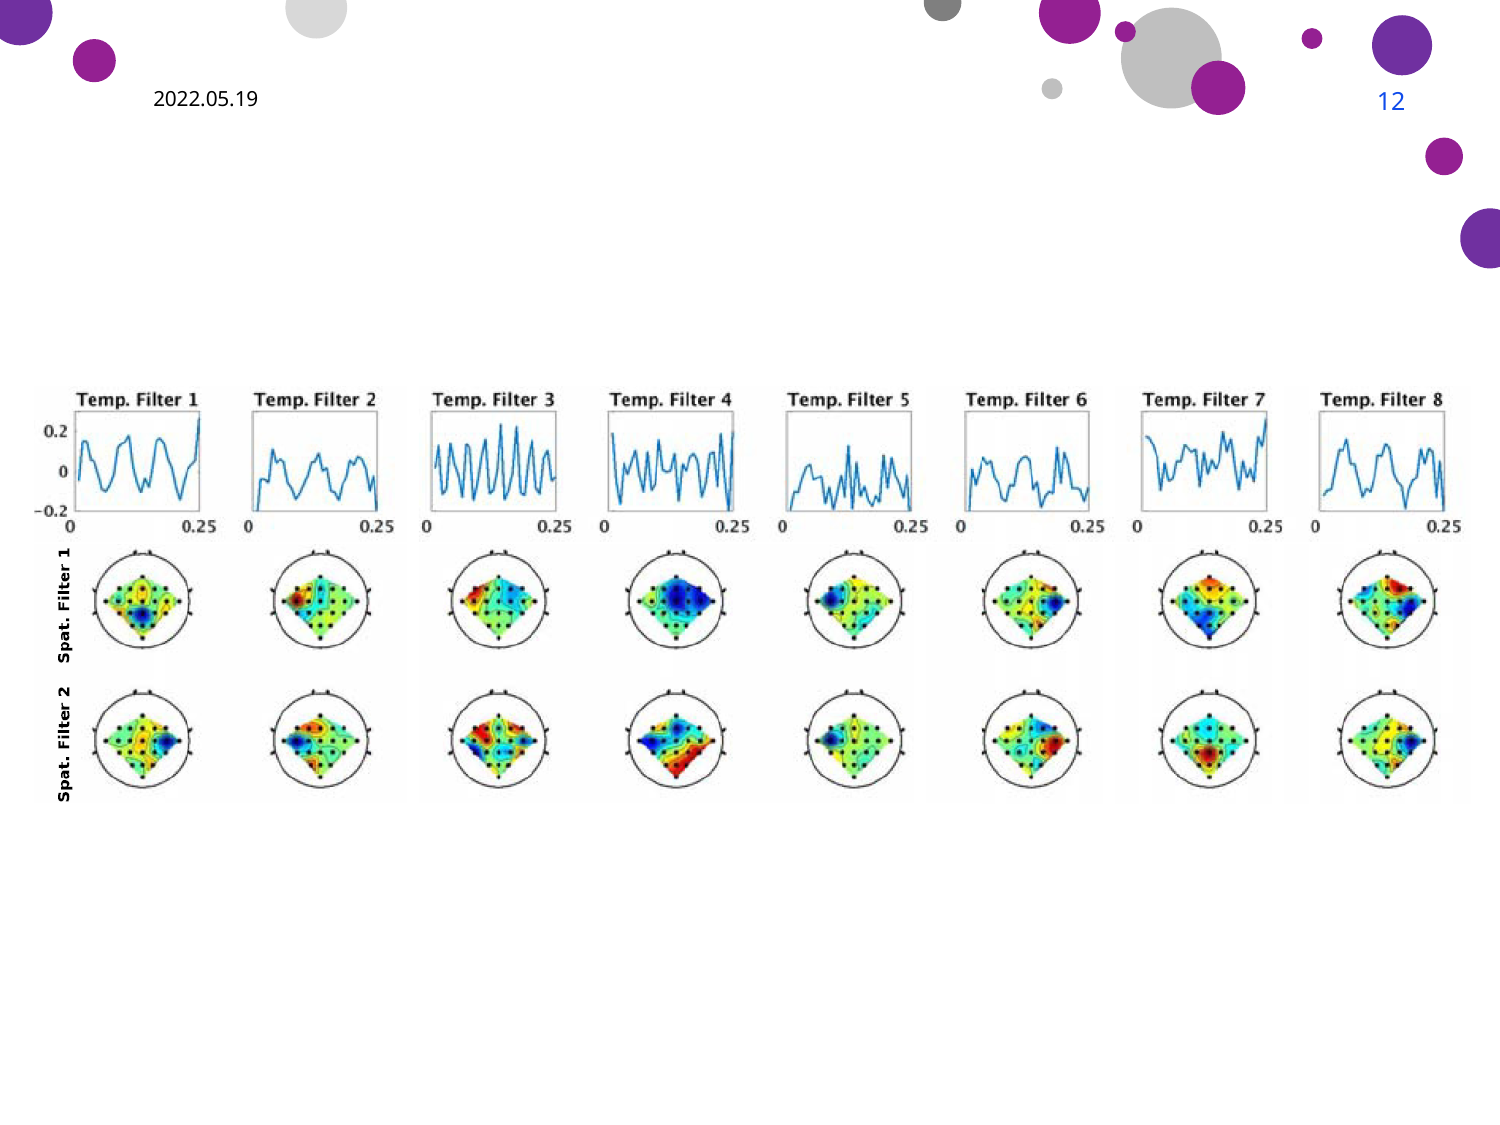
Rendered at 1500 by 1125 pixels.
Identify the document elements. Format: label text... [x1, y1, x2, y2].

picture [0, 377, 1500, 812]
list 2022.05.19 [115, 88, 276, 171]
